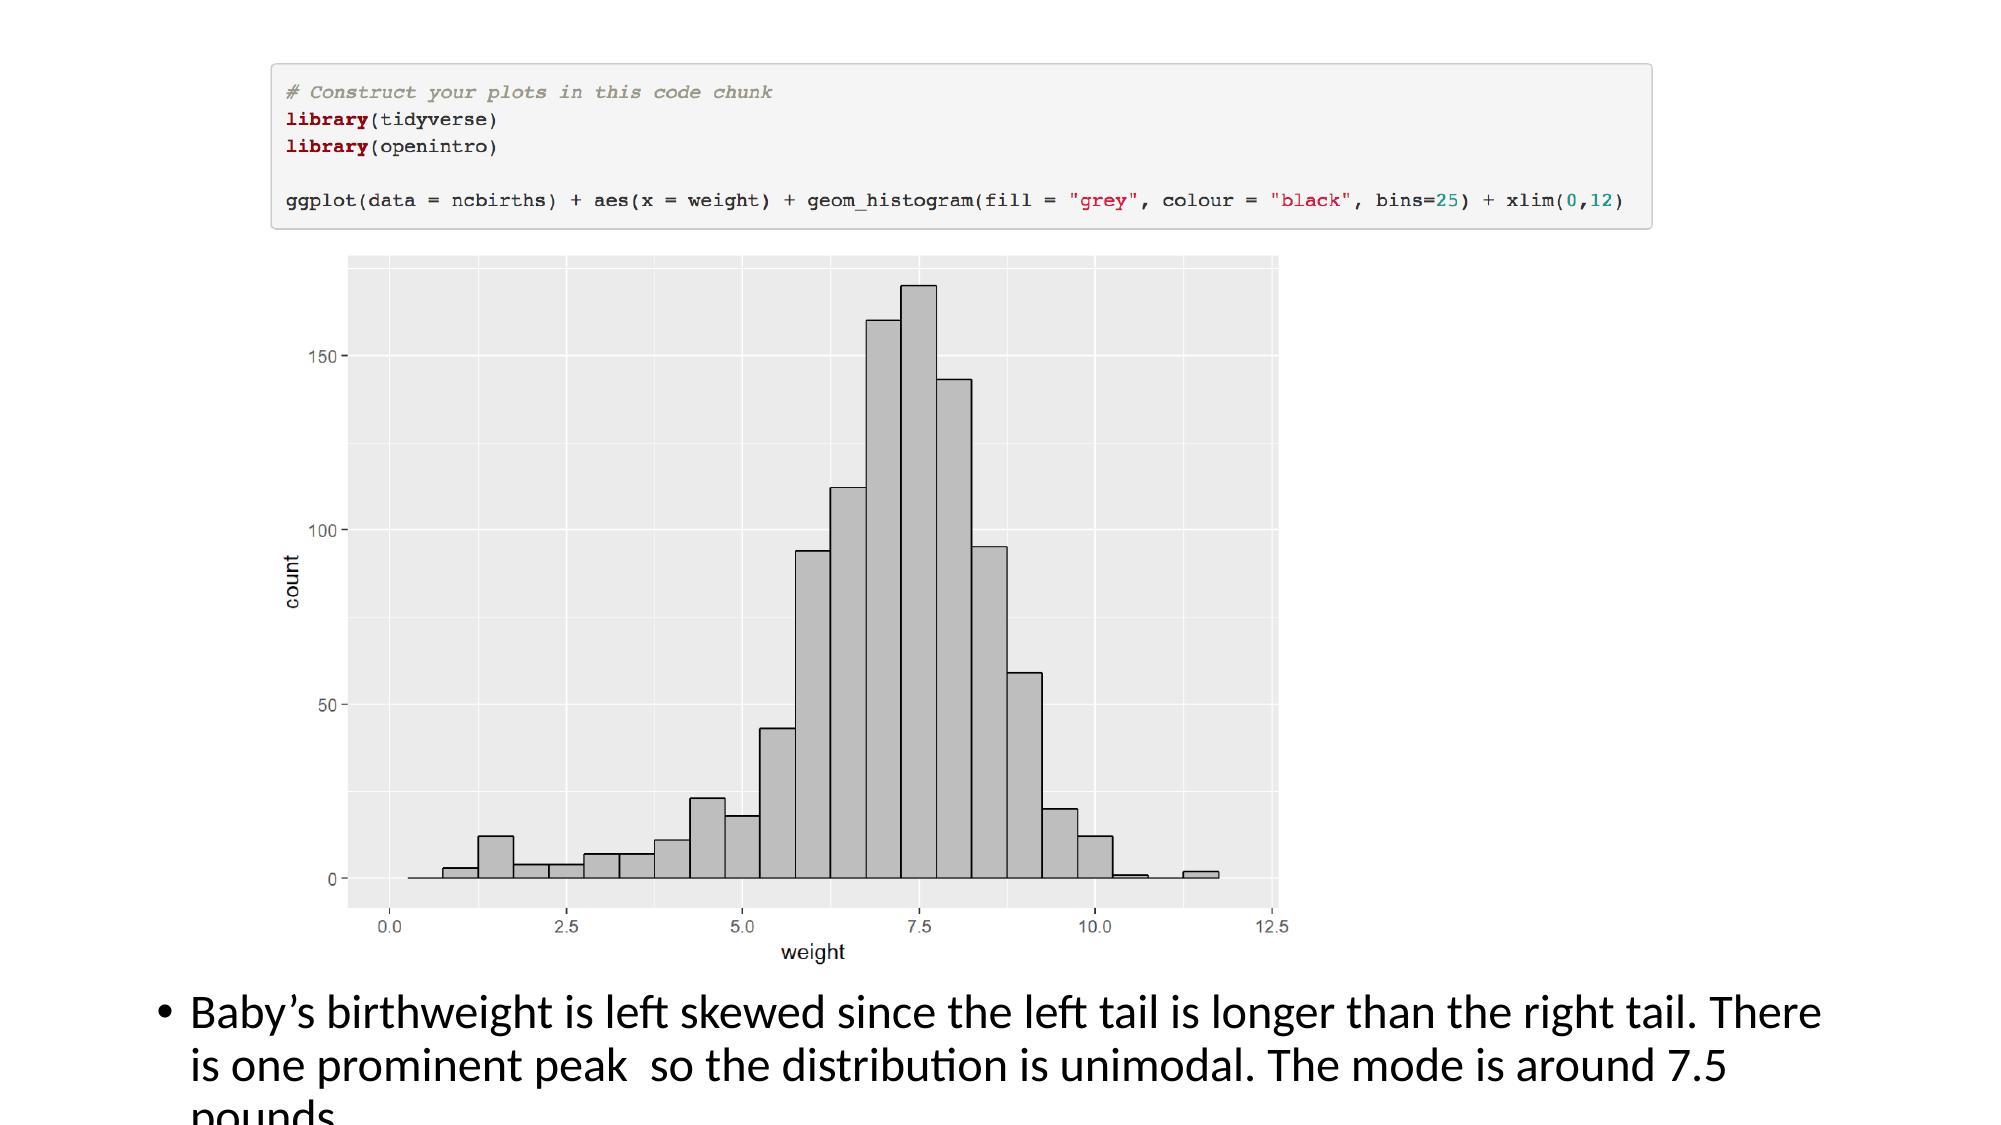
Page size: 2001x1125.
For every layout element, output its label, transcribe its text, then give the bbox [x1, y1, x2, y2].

text_box Baby’s birthweight is left skewed since the left tail is longer than the right tail. There is one prominent peak so the distribution is unimodal. The mode is around 7.5 pounds. [141, 979, 1867, 1125]
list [238, 59, 1673, 977]
